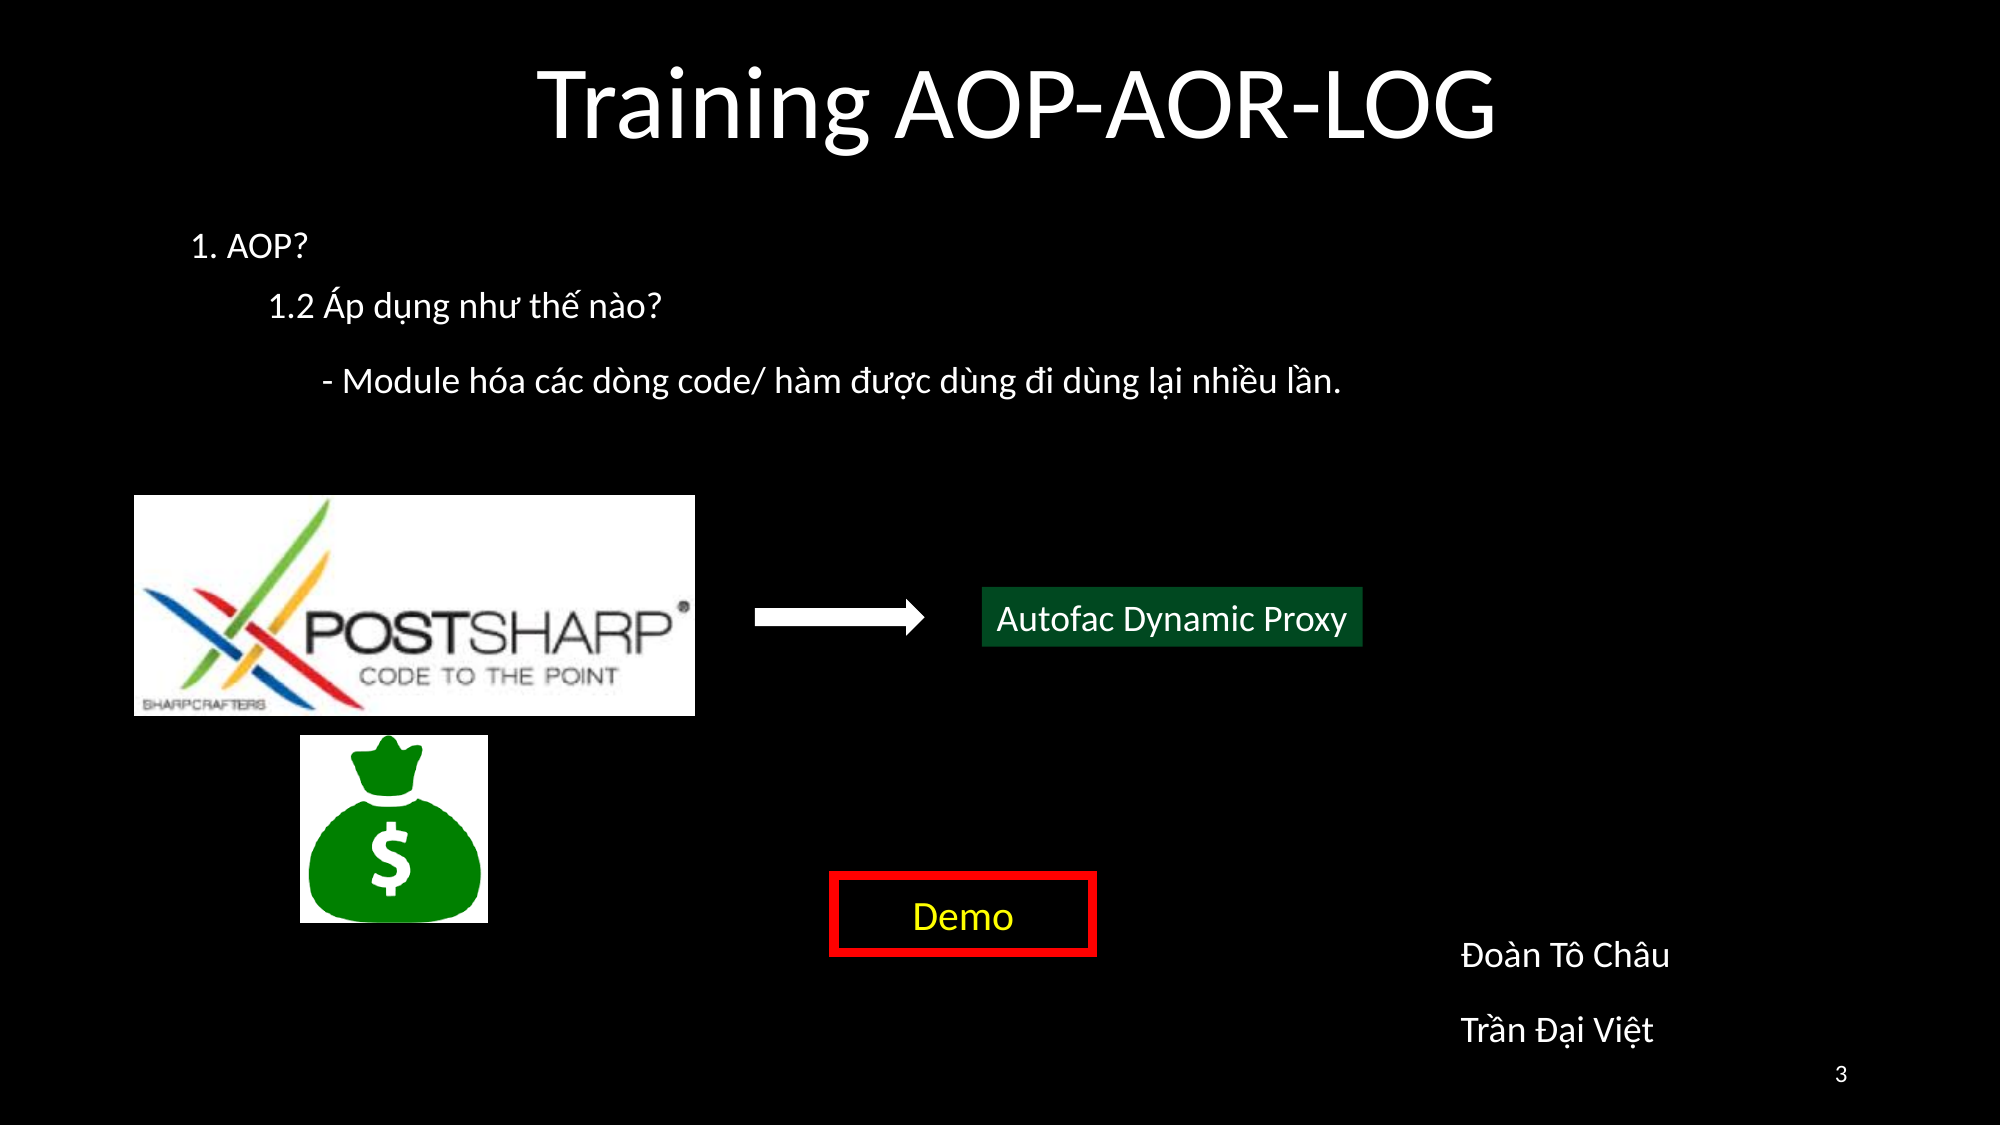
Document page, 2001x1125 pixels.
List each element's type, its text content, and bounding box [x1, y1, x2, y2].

slide_number 3 [1412, 1042, 1863, 1103]
text_box [754, 598, 925, 636]
text_box - Module hóa các dòng code/ hàm được dùng đi dùng lại nhiều lần. [307, 348, 1359, 409]
picture [300, 735, 488, 923]
text_box 1.2 Áp dụng như thế nào? [252, 274, 679, 334]
text_box Trần Đại Việt [1445, 997, 1670, 1042]
text_box Autofac Dynamic Proxy [981, 586, 1363, 647]
text_box Training AOP-AOR-LOG [522, 27, 1515, 168]
text_box Demo [833, 874, 1093, 953]
text_box 1. AOP? [175, 213, 325, 274]
picture [134, 495, 695, 716]
text_box Đoàn Tô Châu [1445, 922, 1686, 982]
